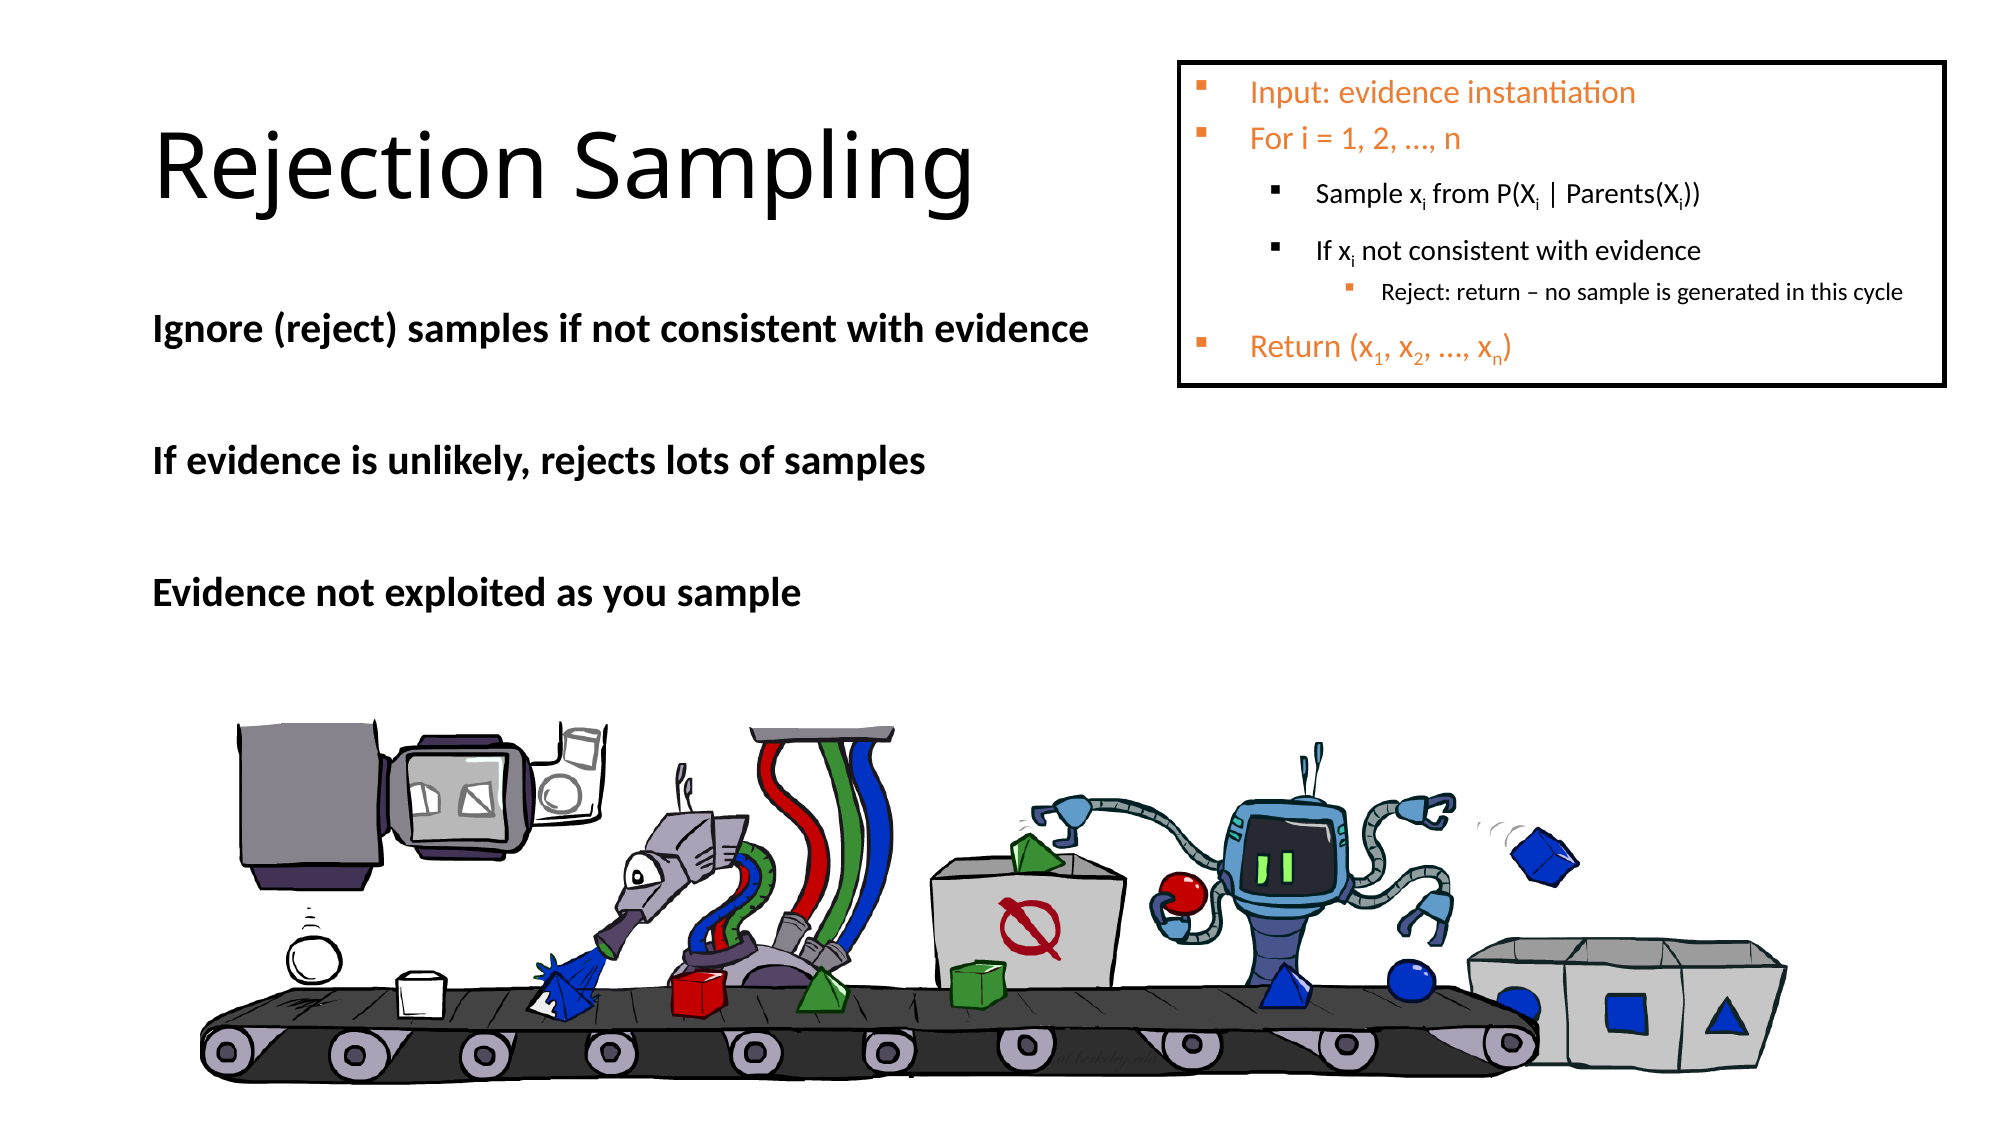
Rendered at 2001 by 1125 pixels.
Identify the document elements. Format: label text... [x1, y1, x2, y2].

list Ignore (reject) samples if not consistent with evidence If evidence is unlikely, rejects lots of samples Evidence not exploited as you sample [137, 299, 1863, 1014]
title Rejection Sampling [137, 59, 1863, 278]
text_box Input: evidence instantiation For i = 1, 2, …, n Sample xi from P(Xi | Parents(Xi)) If xi not consistent with evidence Reject: return – no sample is generated in this cycle Return (x1, x2, …, xn) [1178, 62, 1945, 386]
picture [199, 708, 1800, 1125]
